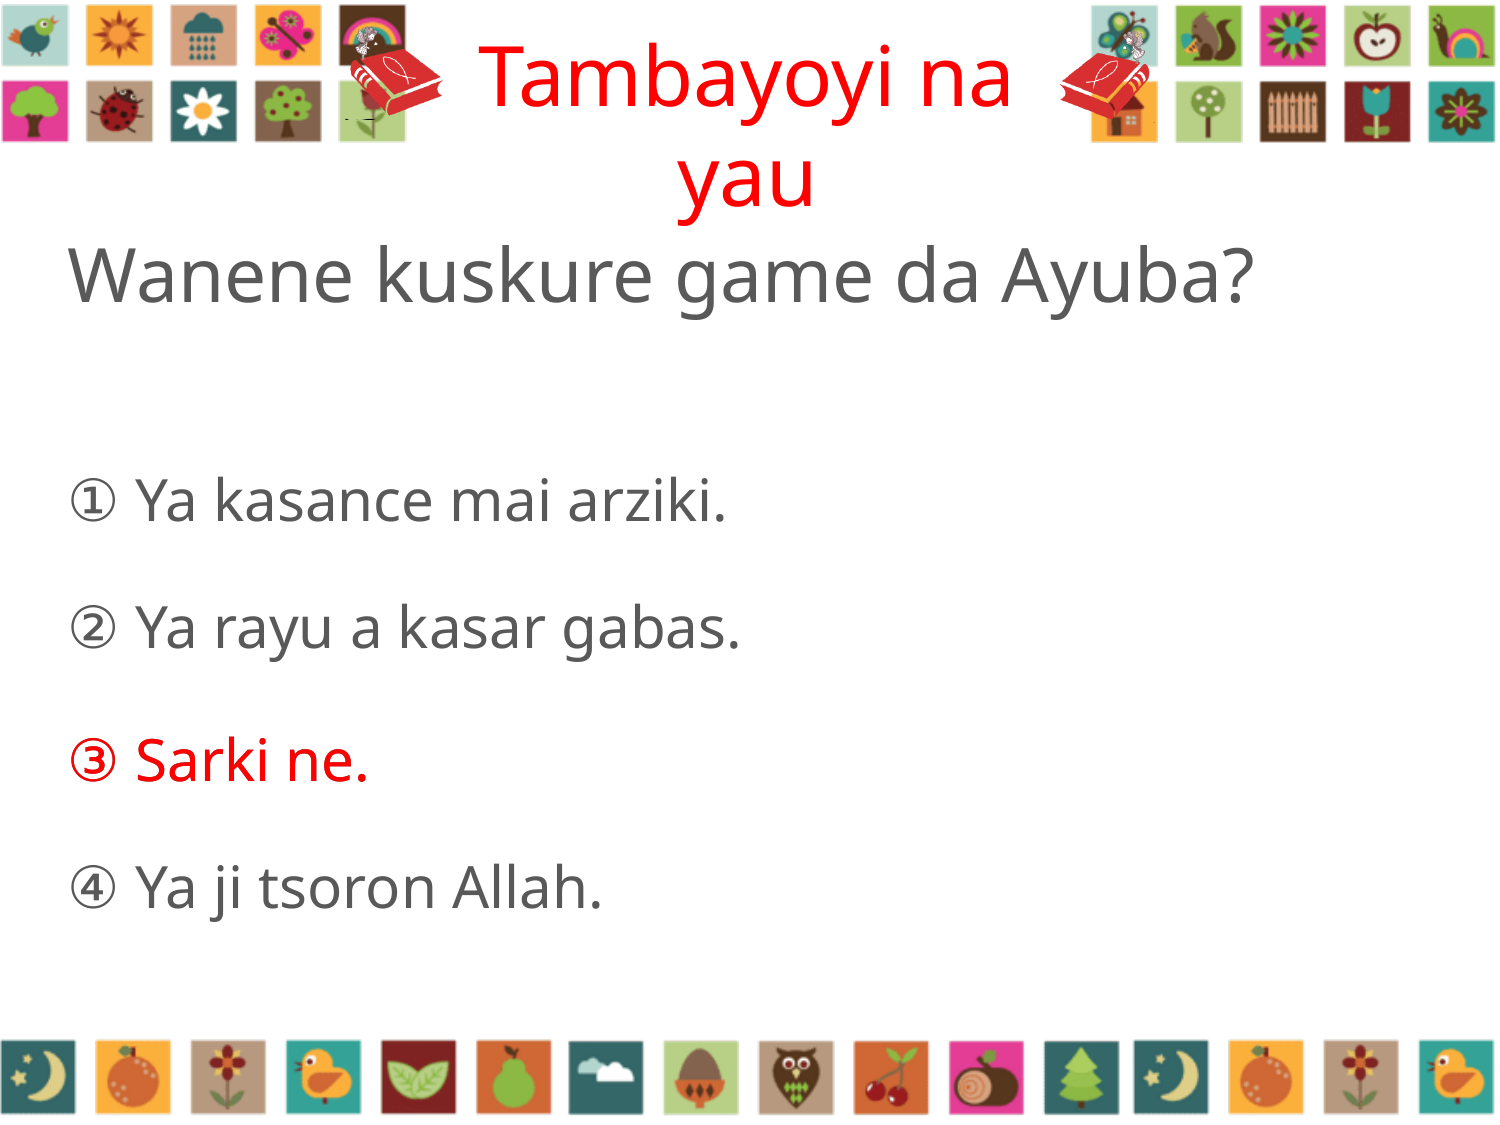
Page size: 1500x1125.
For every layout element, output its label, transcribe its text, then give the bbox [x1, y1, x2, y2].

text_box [0, 1028, 1500, 1118]
text_box Wanene kuskure game da Ayuba? [53, 219, 1436, 325]
text_box ③ Sarki ne. [53, 716, 1483, 801]
text_box ② Ya rayu a kasar gabas. [53, 582, 1436, 668]
picture [1028, 3, 1500, 150]
text_box Tambayoyi na yau [414, 16, 1080, 219]
text_box ① Ya kasance mai arziki. [53, 456, 1436, 541]
picture [0, 3, 475, 150]
text_box ④ Ya ji tsoron Allah. [53, 842, 1483, 928]
